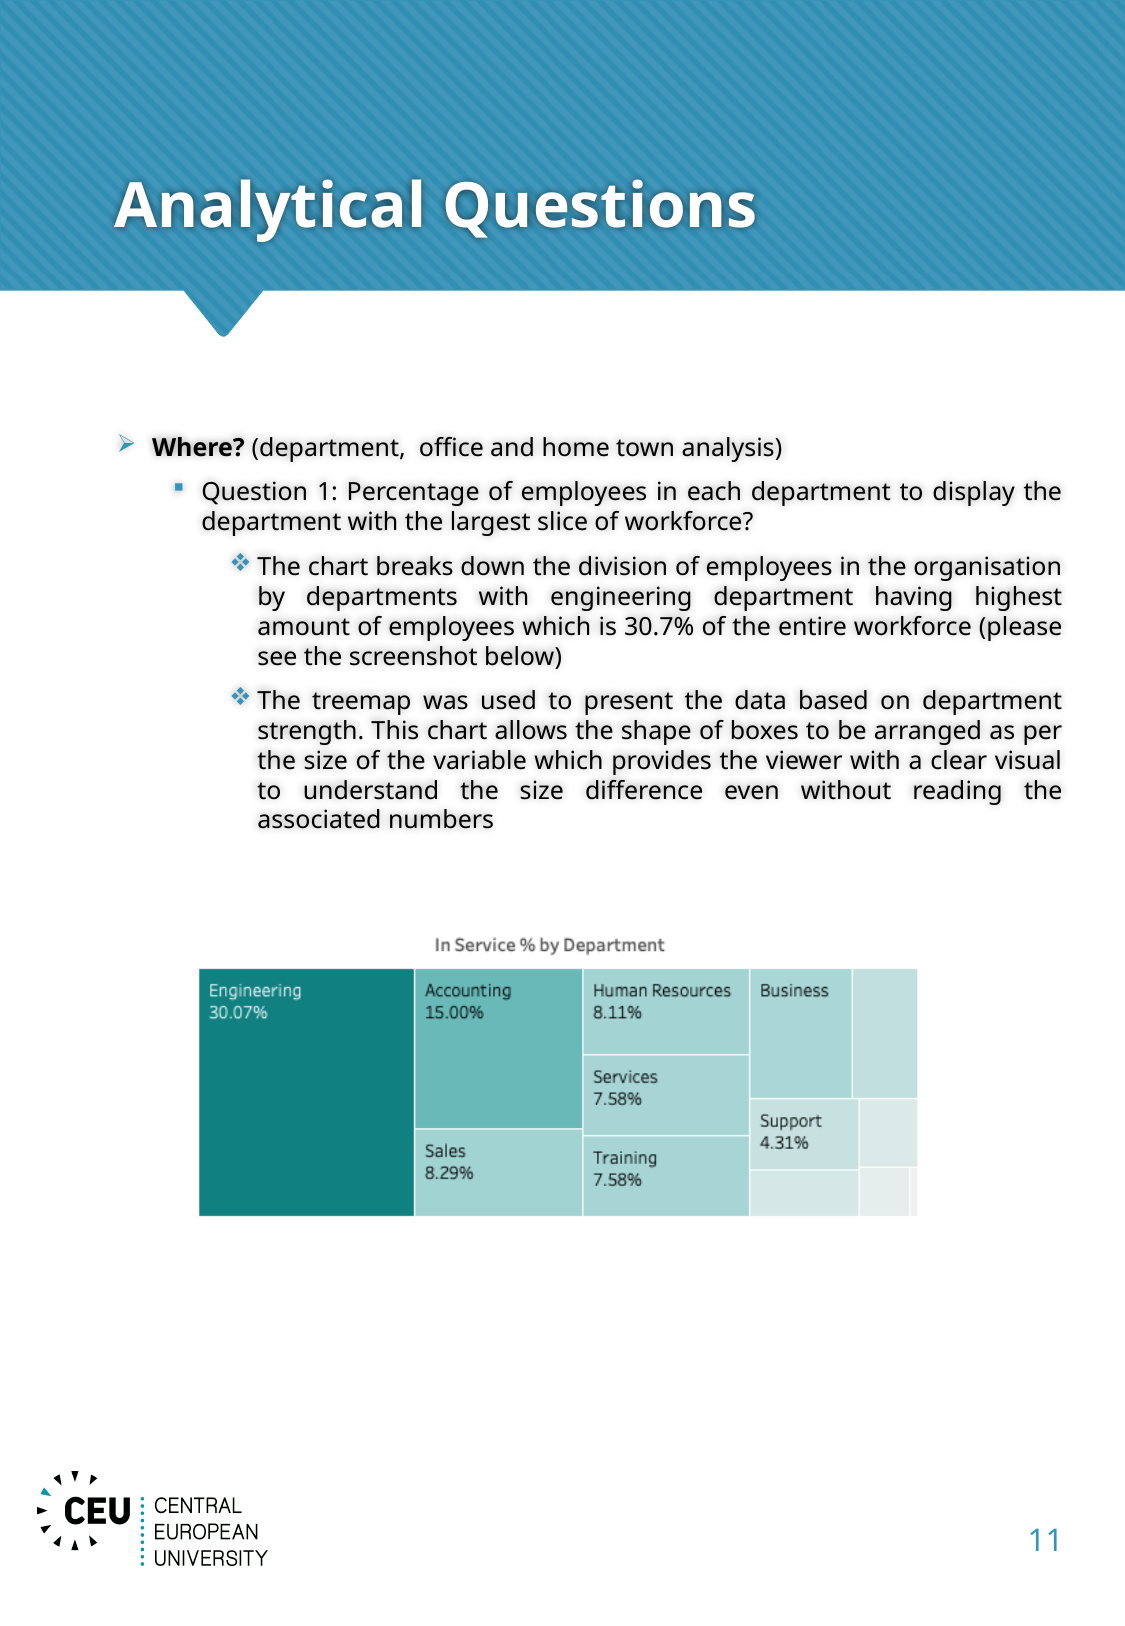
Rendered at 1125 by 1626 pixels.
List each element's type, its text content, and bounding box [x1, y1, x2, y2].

list Where? (department, office and home town analysis) Question 1: Percentage of employees in each department to display the department with the largest slice of workforce? The chart breaks down the division of employees in the organisation by departments with engineering department having highest amount of employees which is 30.7% of the entire workforce (please see the screenshot below) The treemap was used to present the data based on department strength. This chart allows the shape of boxes to be arranged as per the size of the variable which provides the viewer with a clear visual to understand the size difference even without reading the associated numbers [45, 344, 1079, 1513]
picture [197, 928, 927, 1234]
title Analytical Questions [99, 17, 1026, 248]
slide_number 11 [987, 1448, 1079, 1566]
picture [37, 1471, 268, 1566]
